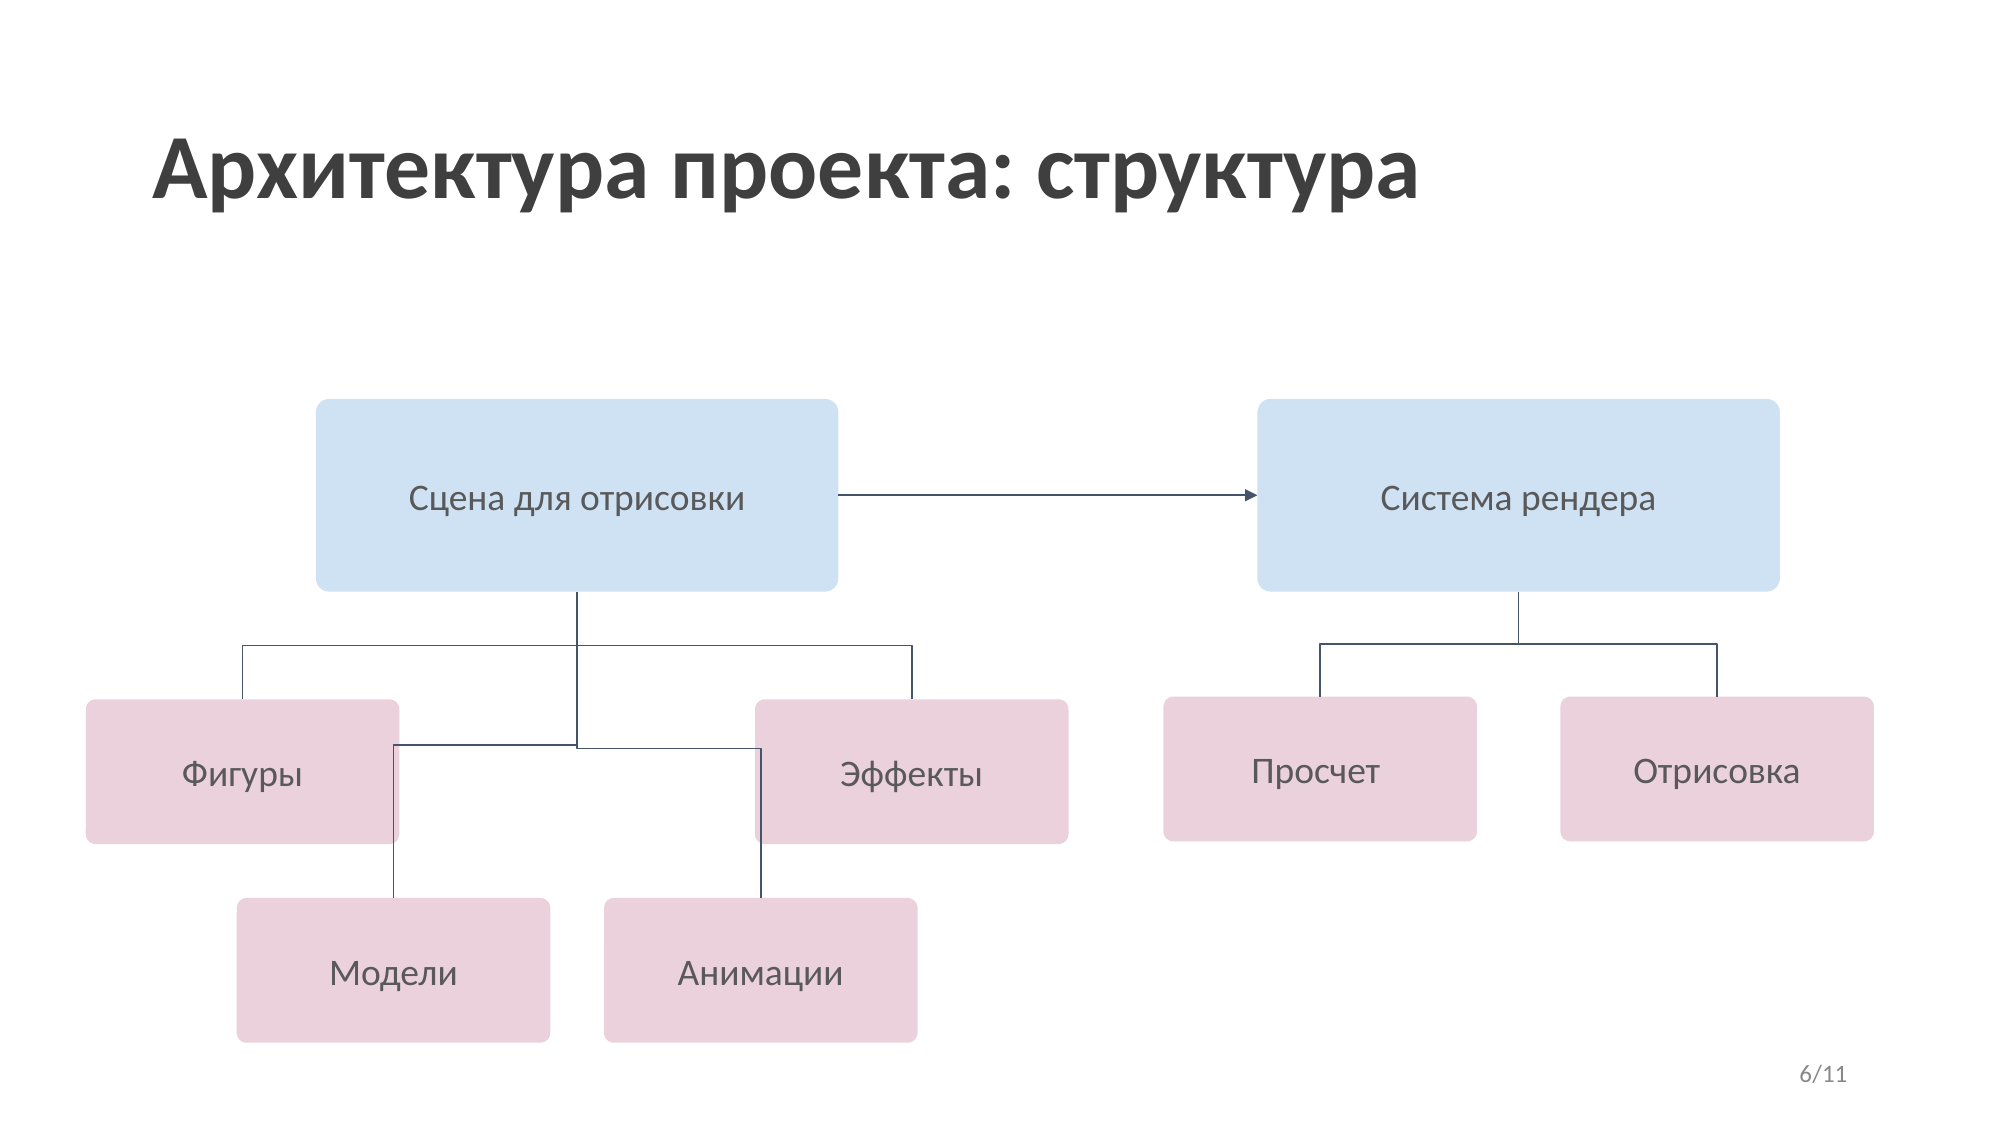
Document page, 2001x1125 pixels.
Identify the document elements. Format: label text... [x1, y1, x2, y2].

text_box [355, 477, 464, 651]
text_box Эффекты [822, 699, 1069, 845]
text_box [331, 652, 639, 837]
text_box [643, 656, 819, 841]
slide_number ‹#›/11 [1412, 1042, 1863, 1103]
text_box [1366, 544, 1473, 744]
title Архитектура проекта: структура [137, 59, 1863, 278]
text_box Модели [236, 897, 551, 1043]
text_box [690, 477, 799, 655]
text_box Просчет [1163, 696, 1477, 842]
text_box Система рендера [1257, 398, 1780, 592]
text_box Фигуры [85, 699, 330, 845]
text_box Сцена для отрисовки [315, 398, 839, 592]
text_box Анимации [603, 897, 918, 1043]
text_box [1565, 544, 1671, 744]
text_box Отрисовка [1560, 696, 1874, 842]
